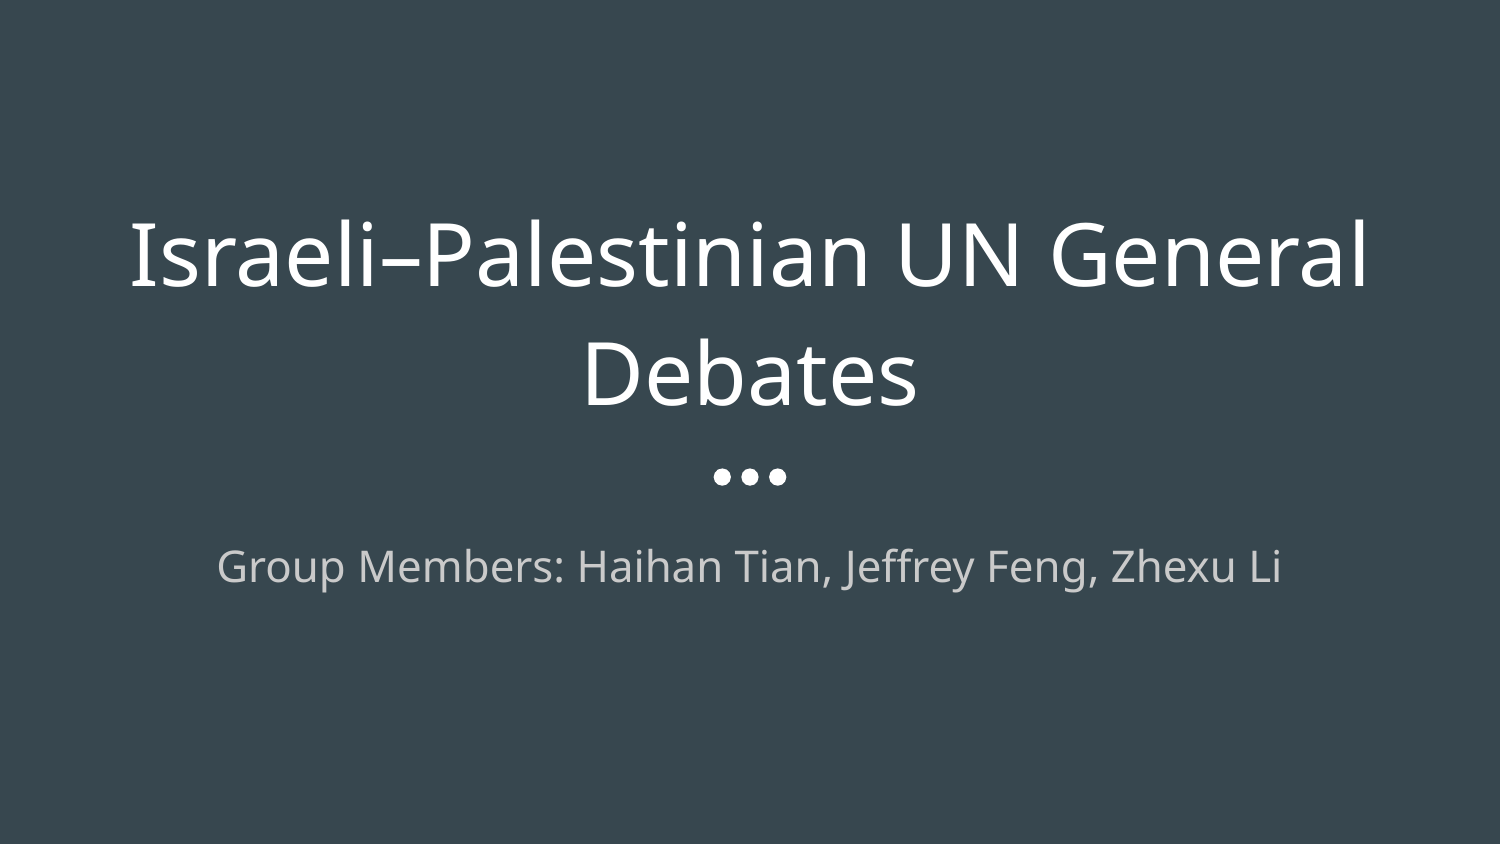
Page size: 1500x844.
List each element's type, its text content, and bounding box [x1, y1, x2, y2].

title Israeli–Palestinian UN General Debates [110, 162, 1390, 447]
subtitle Group Members: Haihan Tian, Jeffrey Feng, Zhexu Li [110, 520, 1390, 651]
